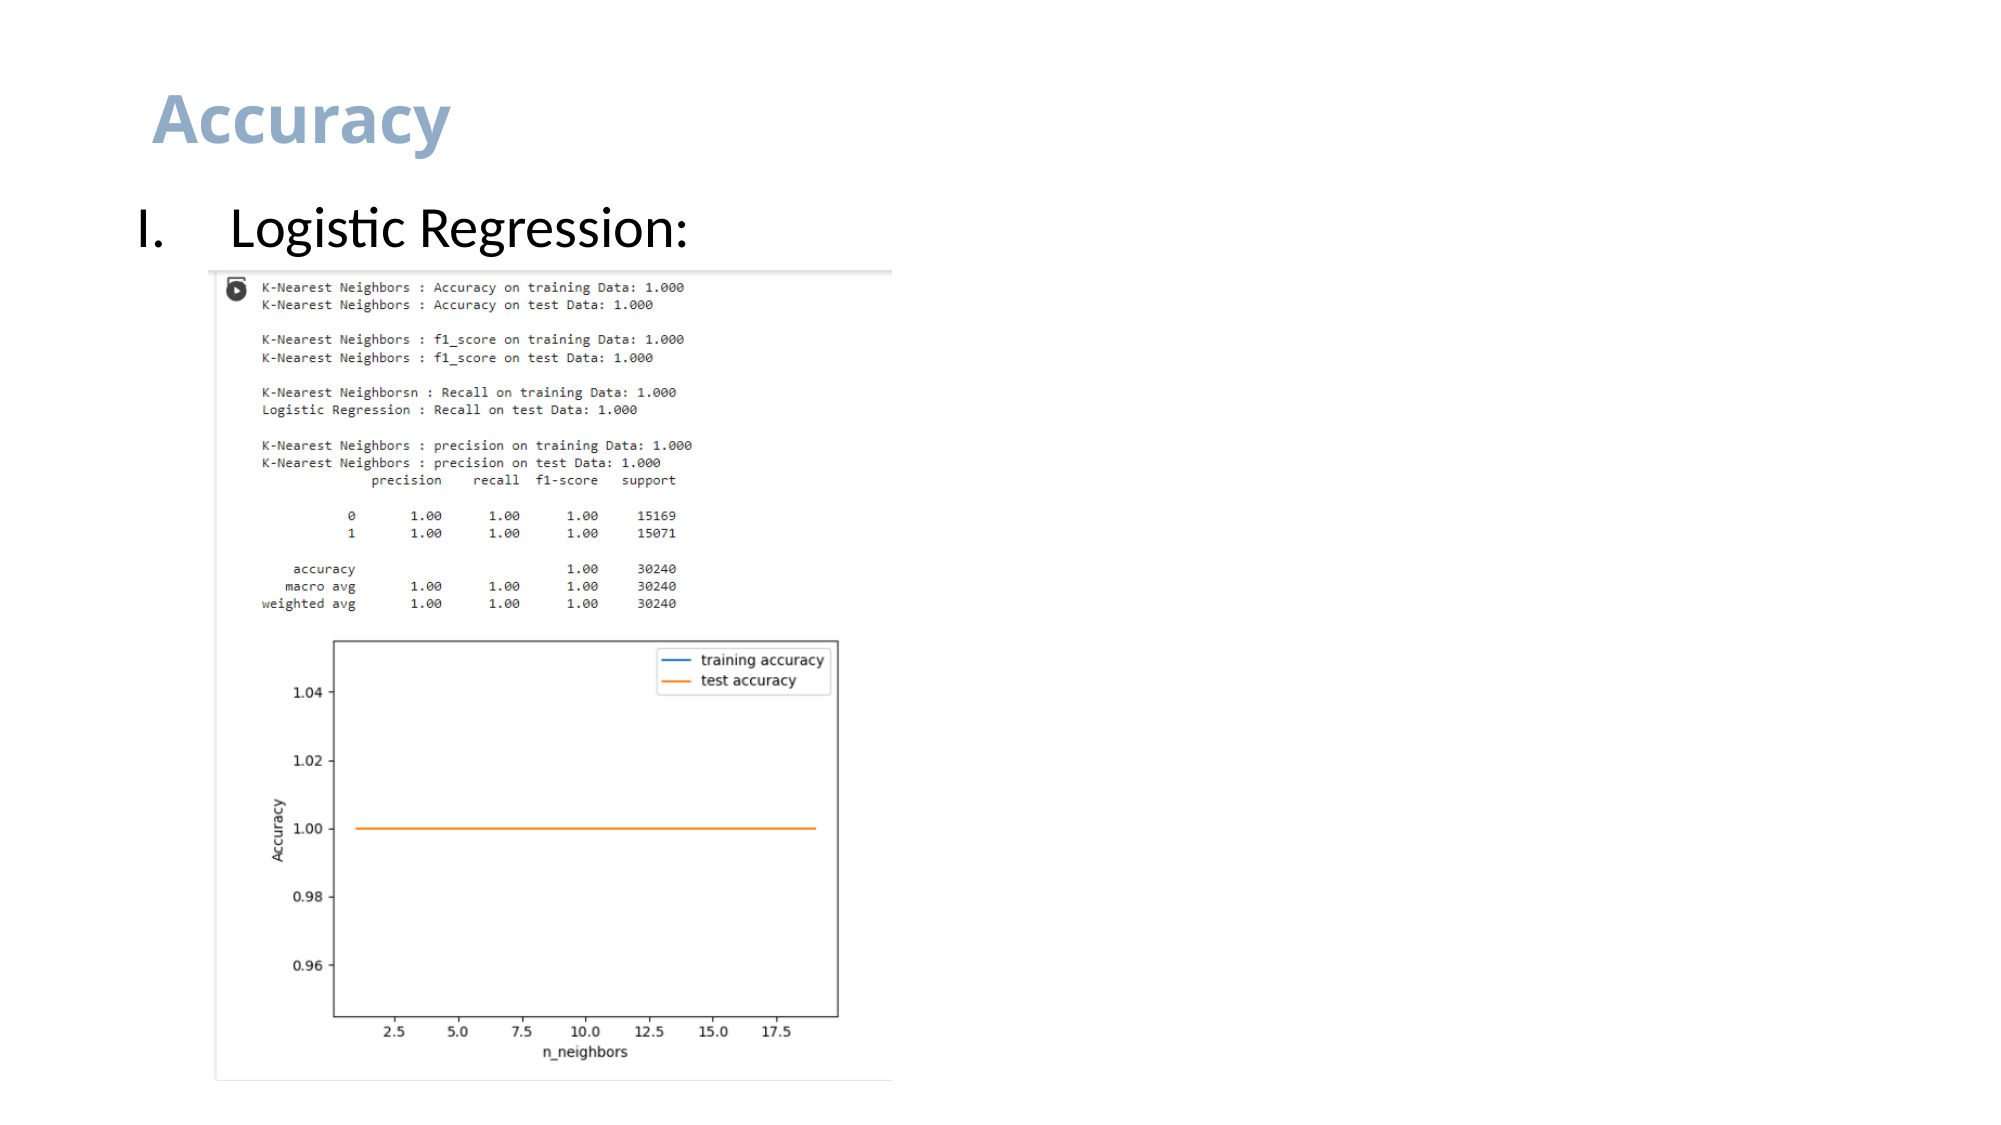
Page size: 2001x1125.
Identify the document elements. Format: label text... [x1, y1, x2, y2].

picture [208, 268, 892, 1081]
list Logistic Regression: [121, 189, 1847, 904]
title Accuracy [137, 12, 1863, 231]
